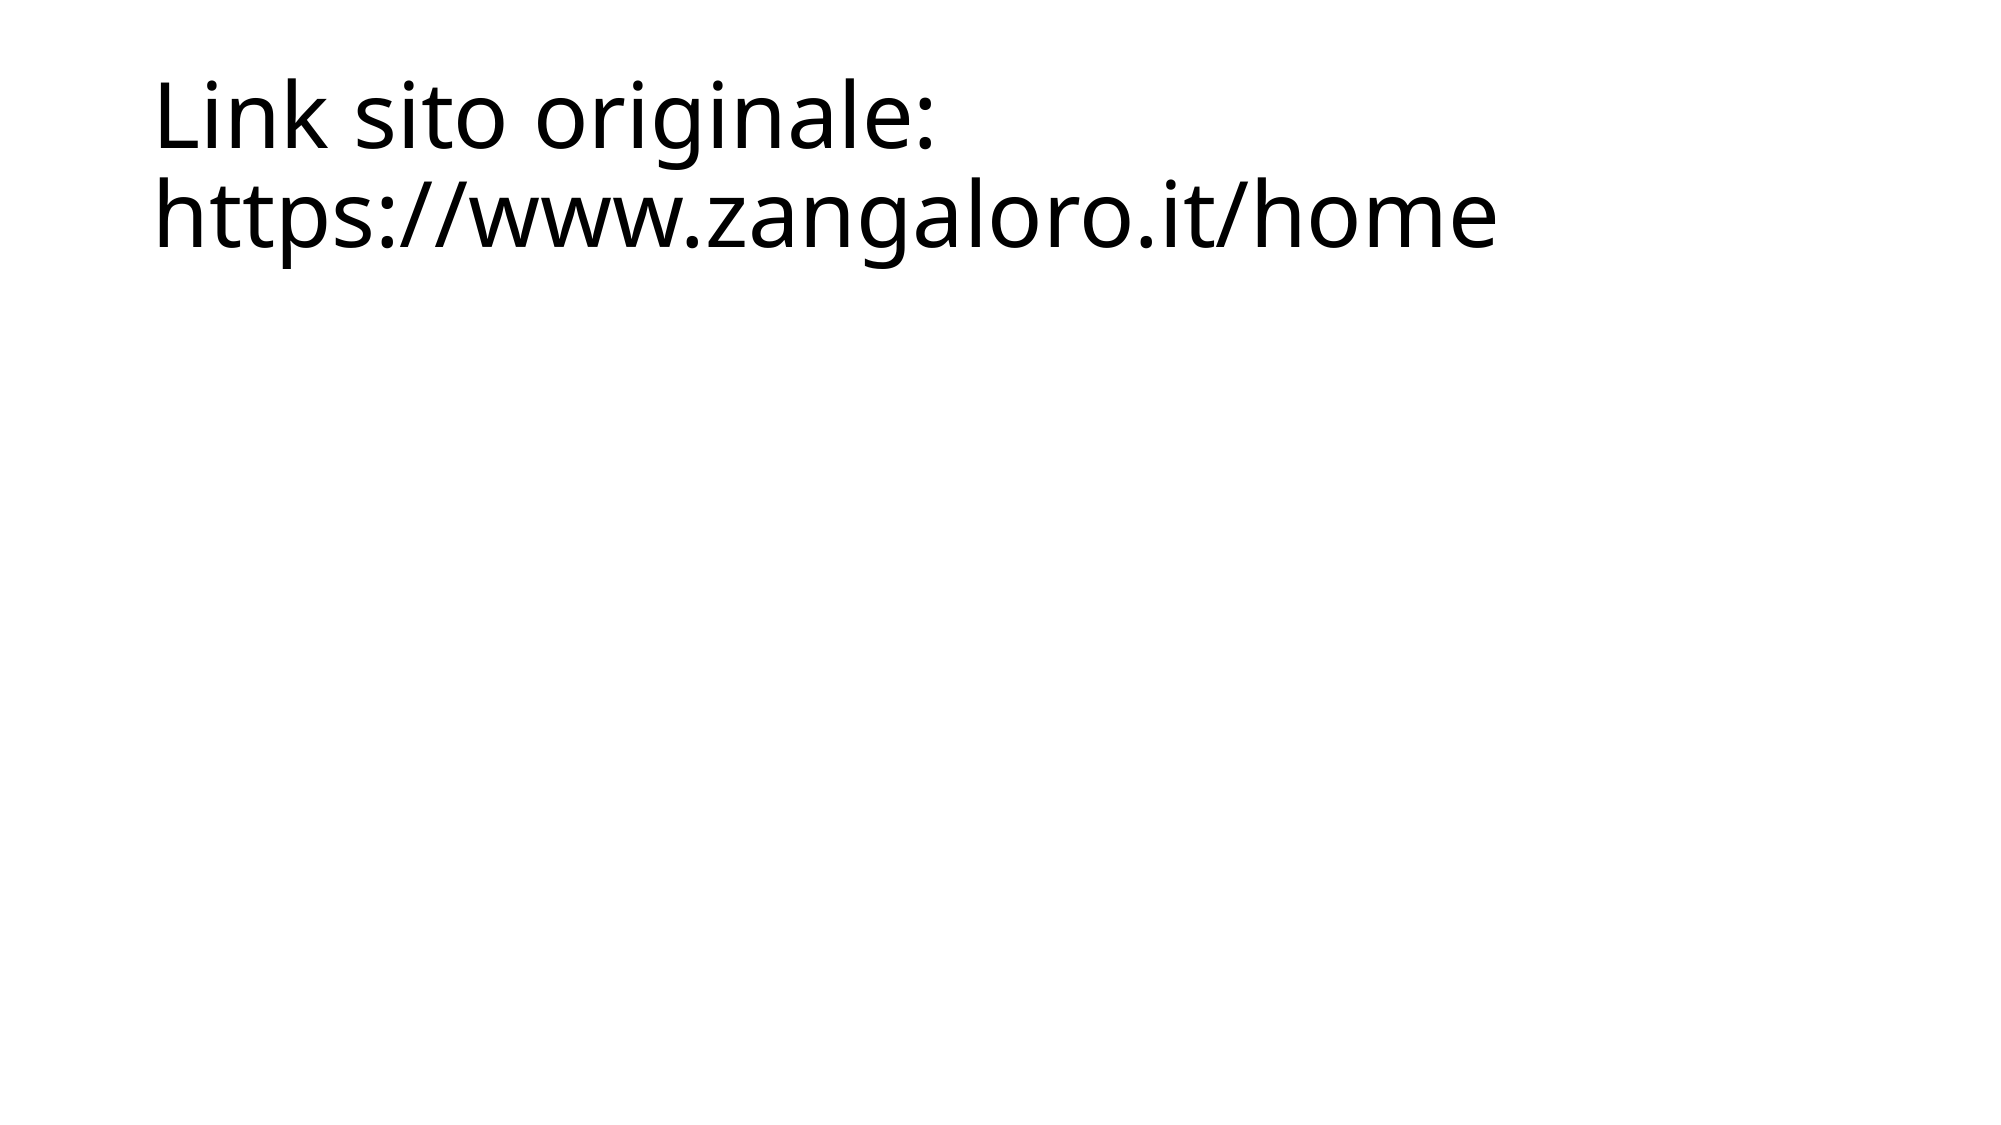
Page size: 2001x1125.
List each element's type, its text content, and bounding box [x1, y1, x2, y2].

title Link sito originale: https://www.zangaloro.it/home [137, 59, 1863, 278]
